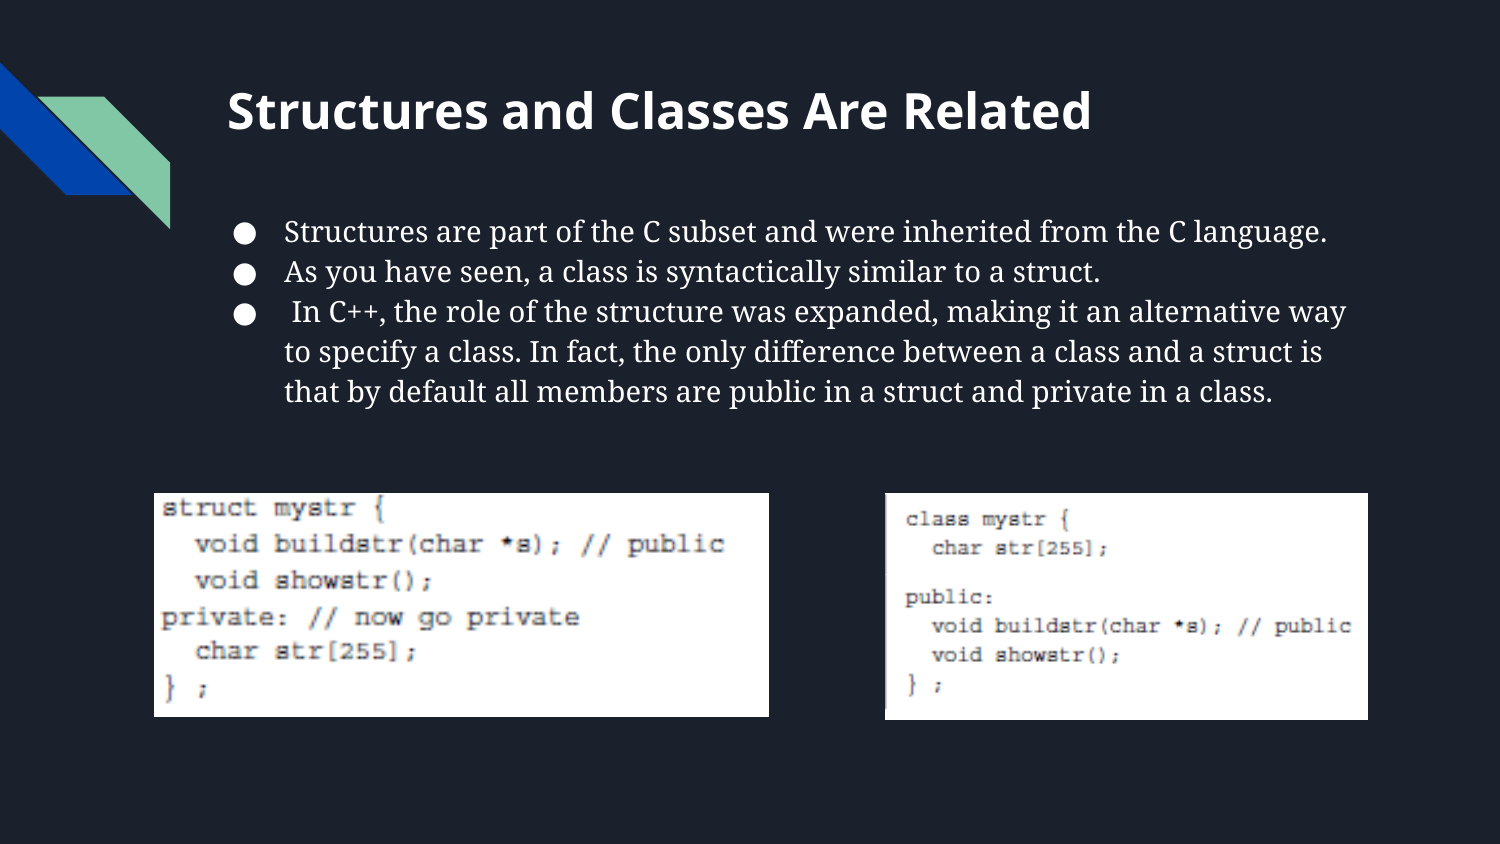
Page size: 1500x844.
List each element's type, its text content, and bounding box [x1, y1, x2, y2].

picture [154, 492, 769, 717]
picture [885, 492, 1368, 720]
title Structures and Classes Are Related [212, 64, 1368, 192]
list Structures are part of the C subset and were inherited from the C language. As you have seen, a class is syntactically similar to a struct. In C++, the role of the structure was expanded, making it an alternative way to specify a class. In fact, the only difference between a class and a struct is that by default all members are public in a struct and private in a class. [194, 192, 1368, 735]
